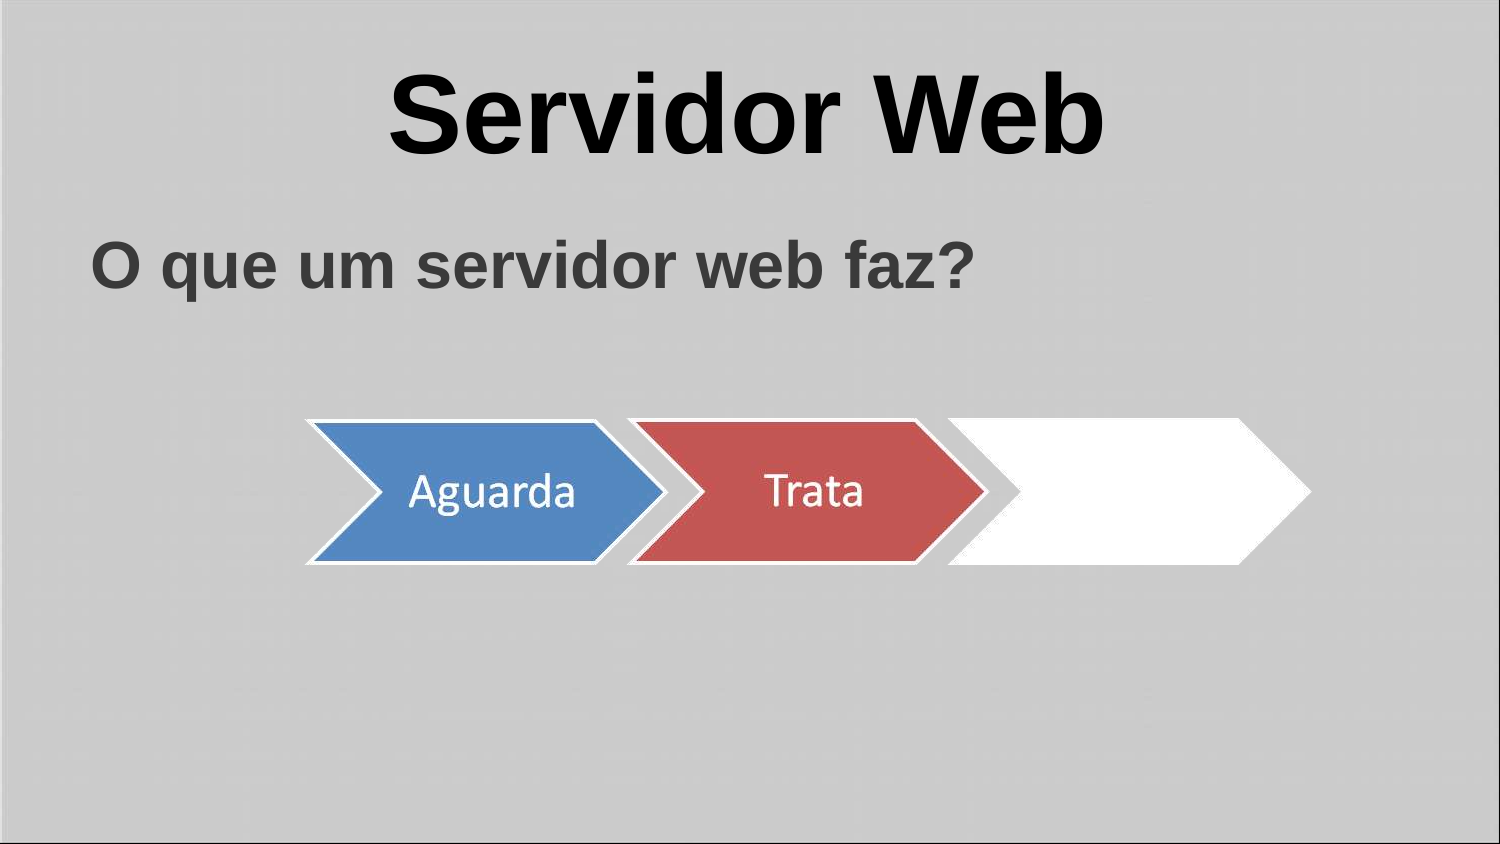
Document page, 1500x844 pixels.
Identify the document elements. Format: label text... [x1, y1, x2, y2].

picture [0, 0, 1500, 844]
text_box Servidor Web [385, 38, 1113, 155]
text_box O que um servidor web faz? [87, 220, 297, 303]
